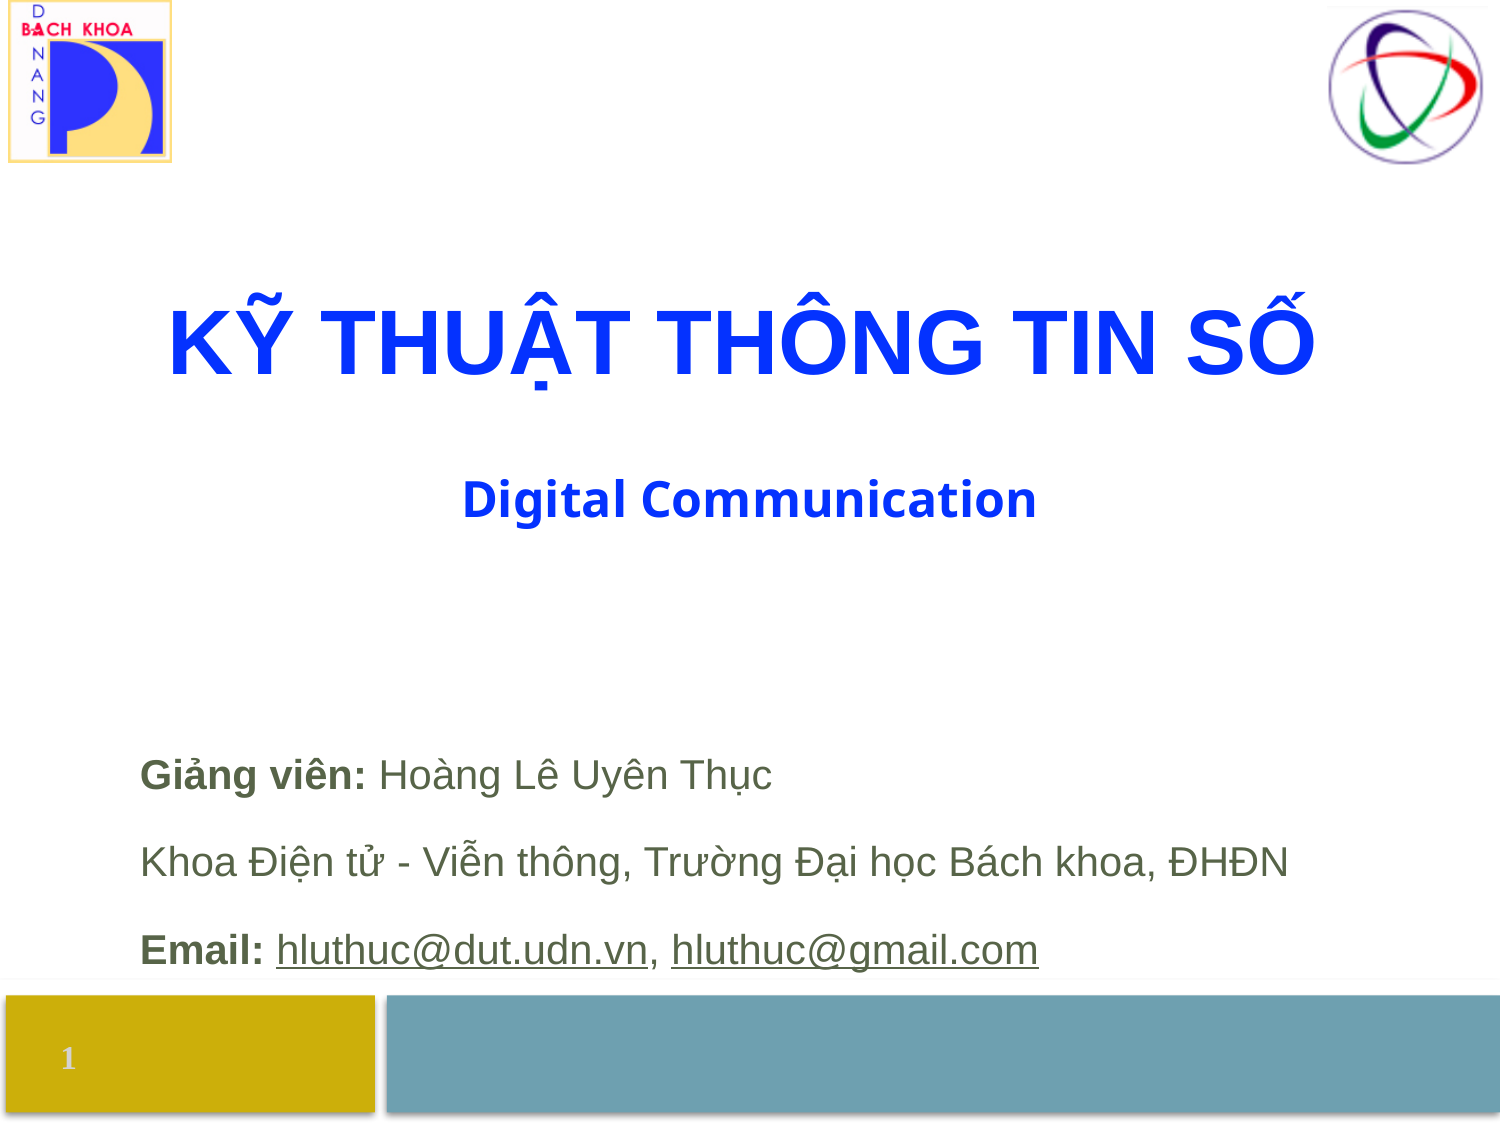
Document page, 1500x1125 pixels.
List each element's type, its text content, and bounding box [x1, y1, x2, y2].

picture [8, 0, 172, 163]
title Kỹ thuật thông tin số [75, 244, 1413, 400]
text_box Digital Communication [62, 430, 1438, 535]
picture [1326, 5, 1488, 170]
slide_number 1 [0, 1025, 138, 1088]
text_box Giảng viên: Hoàng Lê Uyên Thục Khoa Điện tử - Viễn thông, Trường Đại học Bách khoa, ĐHĐN Email: hluthuc@dut.udn.vn, hluthuc@gmail.com [124, 715, 1313, 1083]
